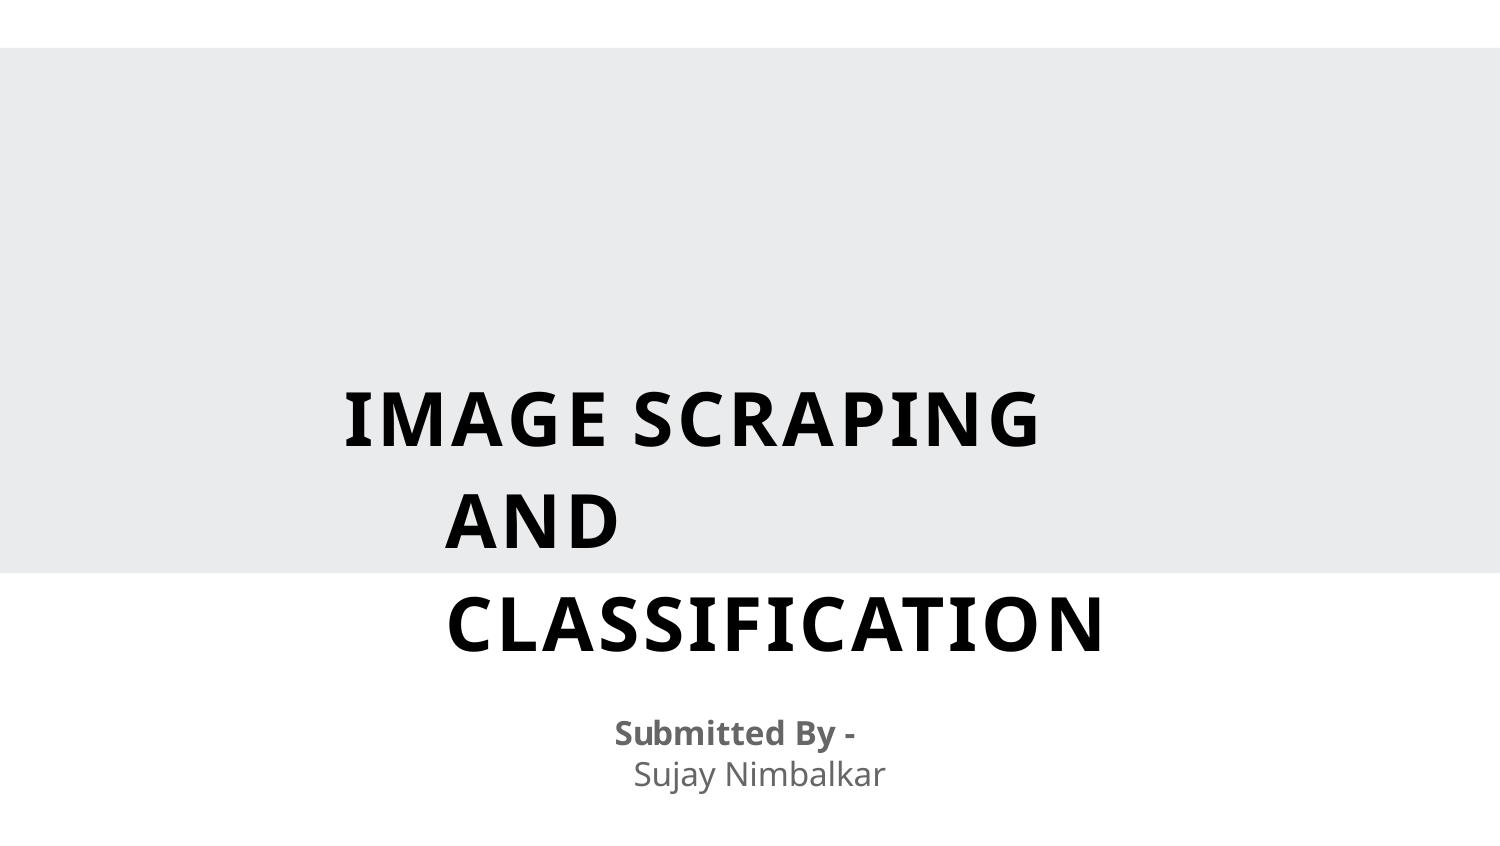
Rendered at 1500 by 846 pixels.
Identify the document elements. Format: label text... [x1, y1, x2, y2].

text_box [0, 47, 1500, 573]
text_box Submitted By - Sujay Nimbalkar [612, 710, 938, 793]
title IMAGE SCRAPING AND CLASSIFICATION [342, 356, 1158, 667]
